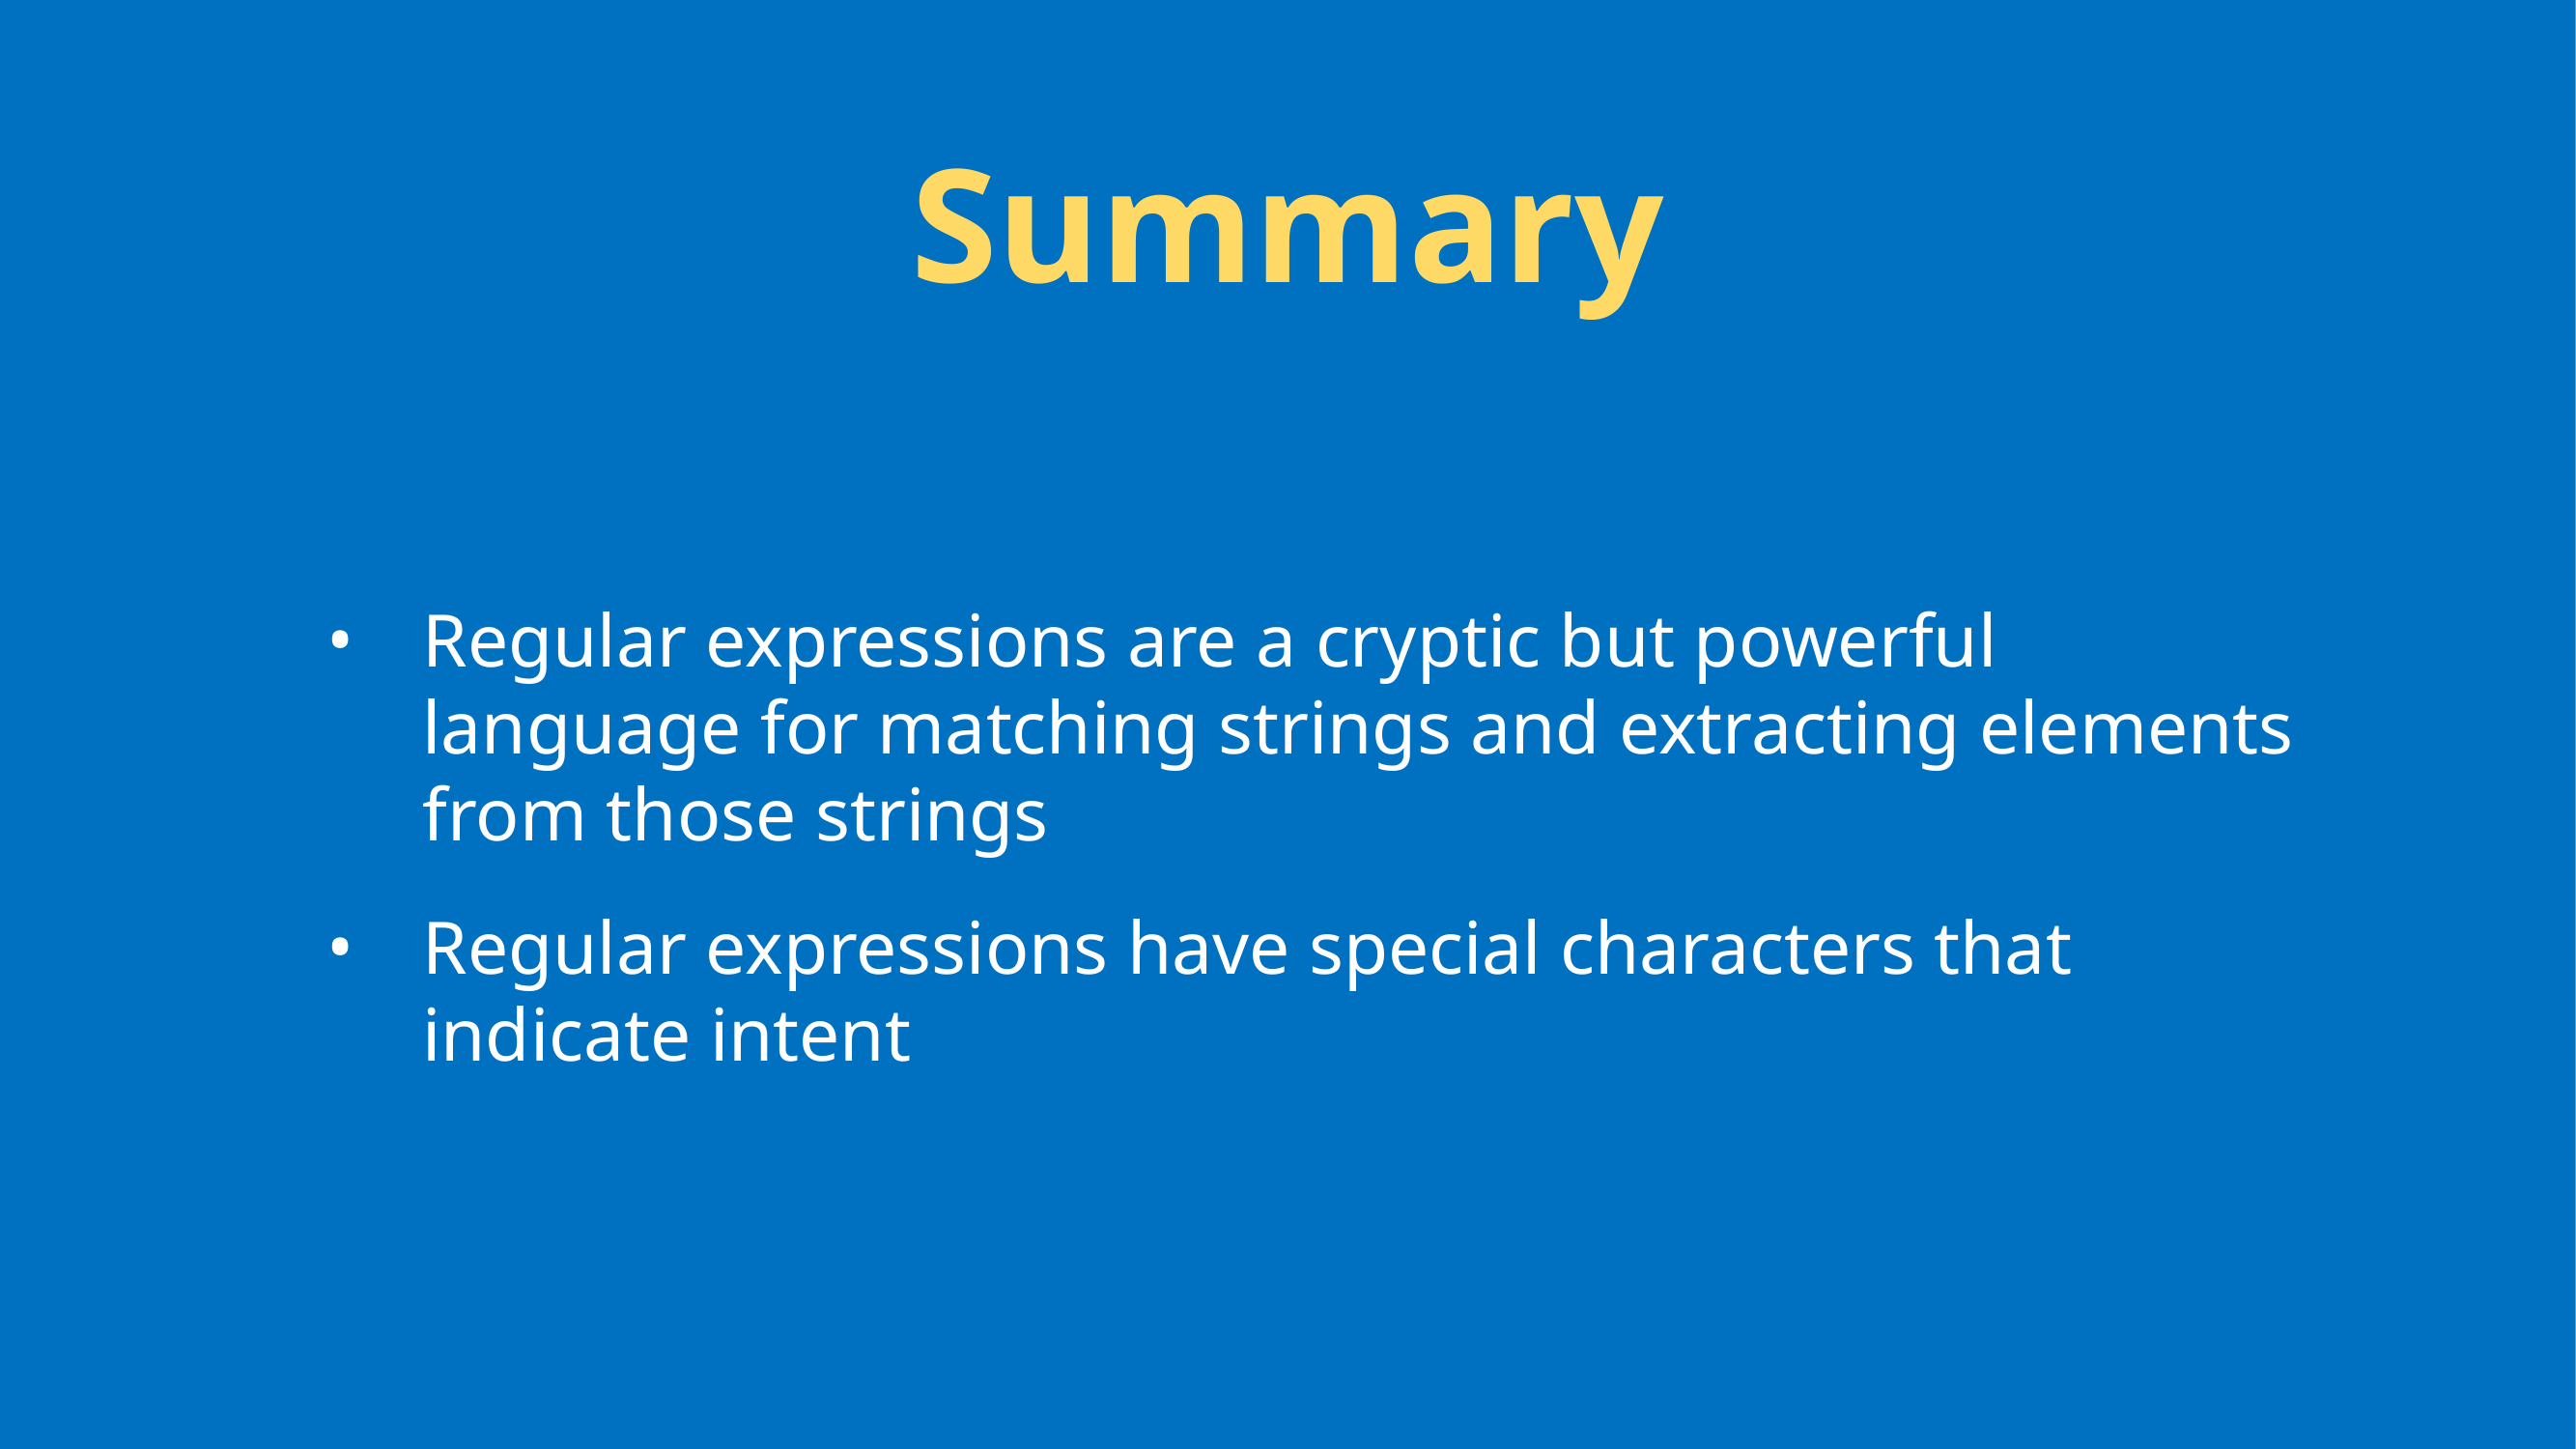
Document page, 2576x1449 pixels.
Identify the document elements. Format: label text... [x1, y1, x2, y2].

list Regular expressions are a cryptic but powerful language for matching strings and extracting elements from those strings Regular expressions have special characters that indicate intent [239, 411, 2336, 1261]
title Summary [239, 38, 2336, 401]
